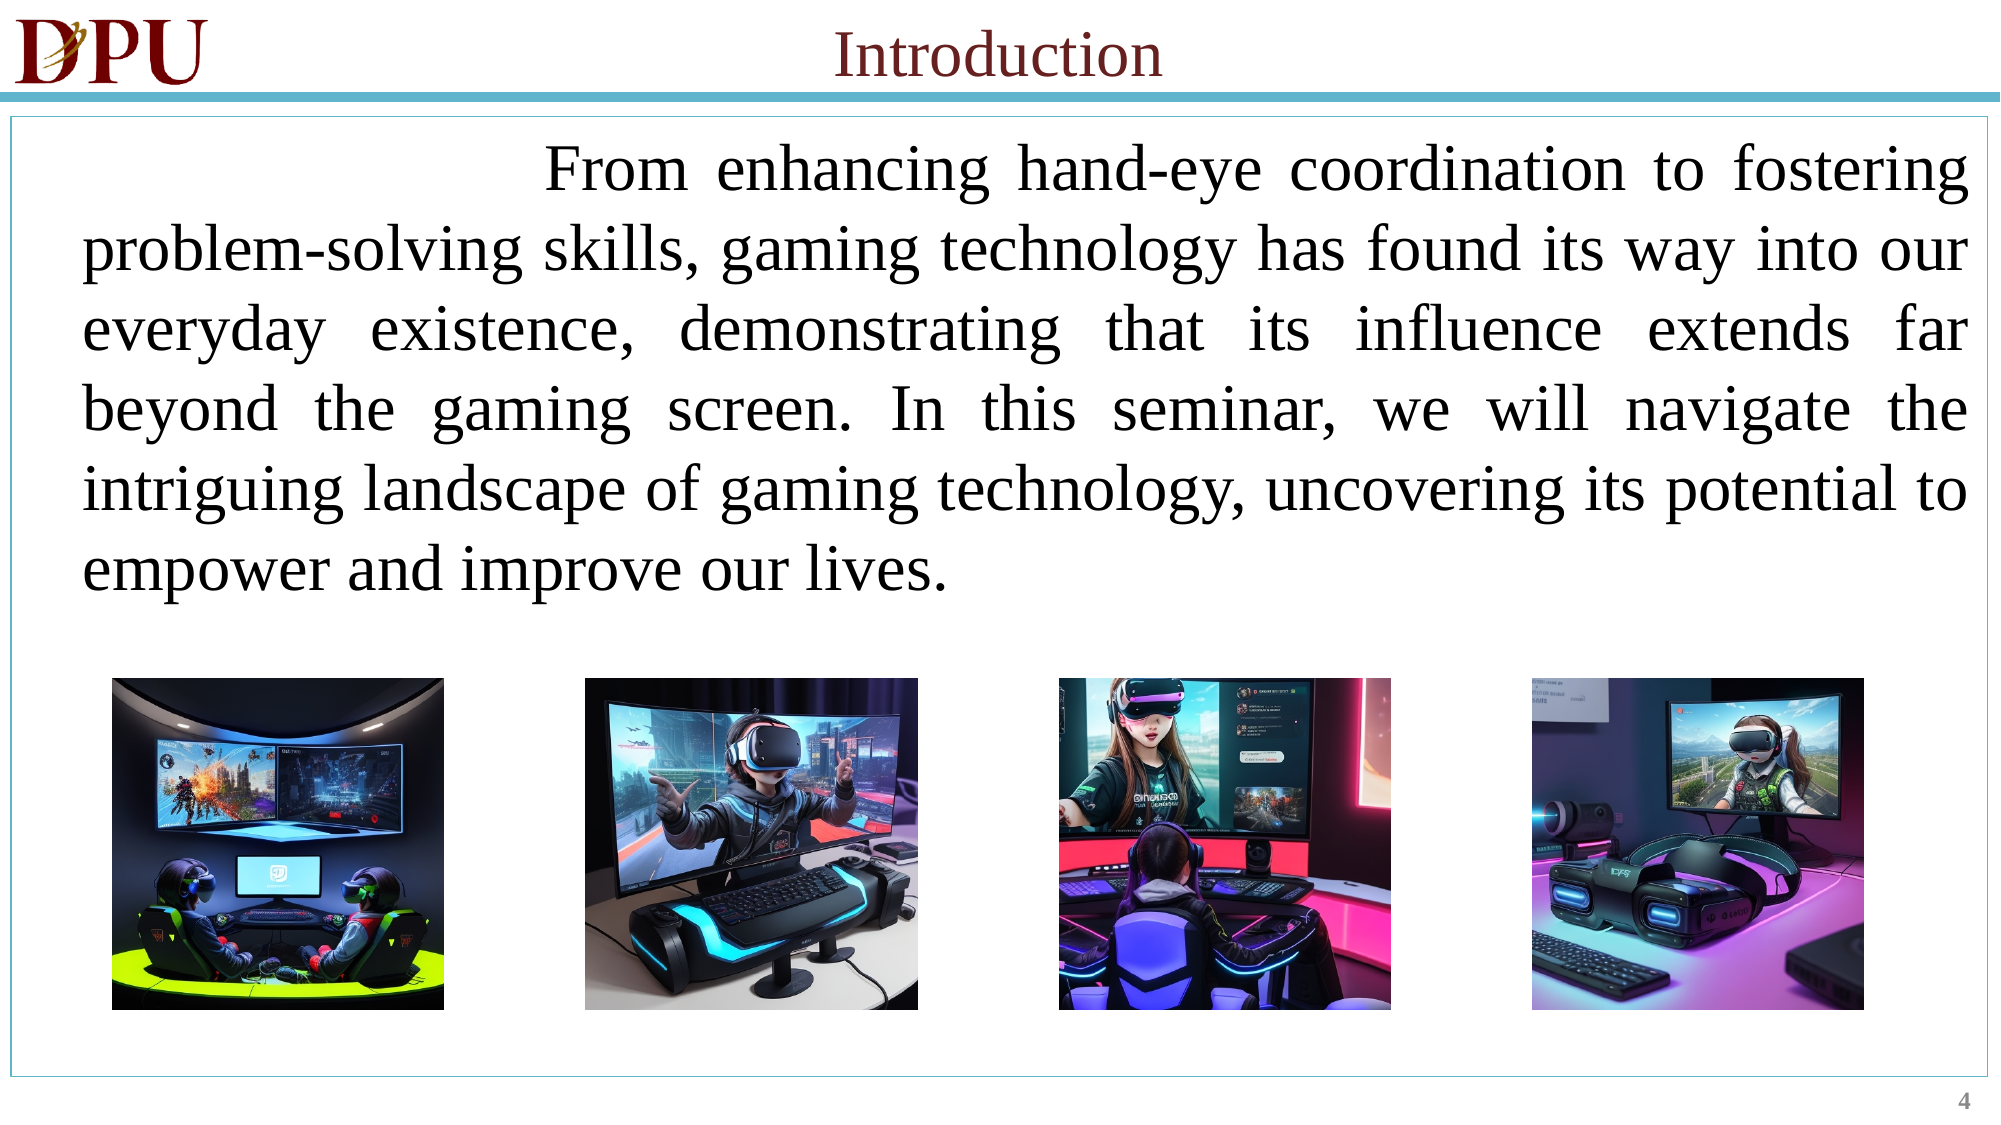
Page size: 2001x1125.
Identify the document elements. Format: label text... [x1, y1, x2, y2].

text_box Introduction [212, 11, 1786, 87]
picture [112, 678, 445, 1011]
text_box [0, 94, 2000, 100]
picture [12, 15, 213, 88]
picture [1058, 678, 1391, 1011]
slide_number 4 [1899, 1076, 1986, 1123]
list From enhancing hand-eye coordination to fostering problem-solving skills, gaming technology has found its way into our everyday existence, demonstrating that its influence extends far beyond the gaming screen. In this seminar, we will navigate the intriguing landscape of gaming technology, uncovering its potential to empower and improve our lives. [10, 116, 1988, 1077]
picture [585, 678, 918, 1011]
picture [1532, 678, 1865, 1011]
